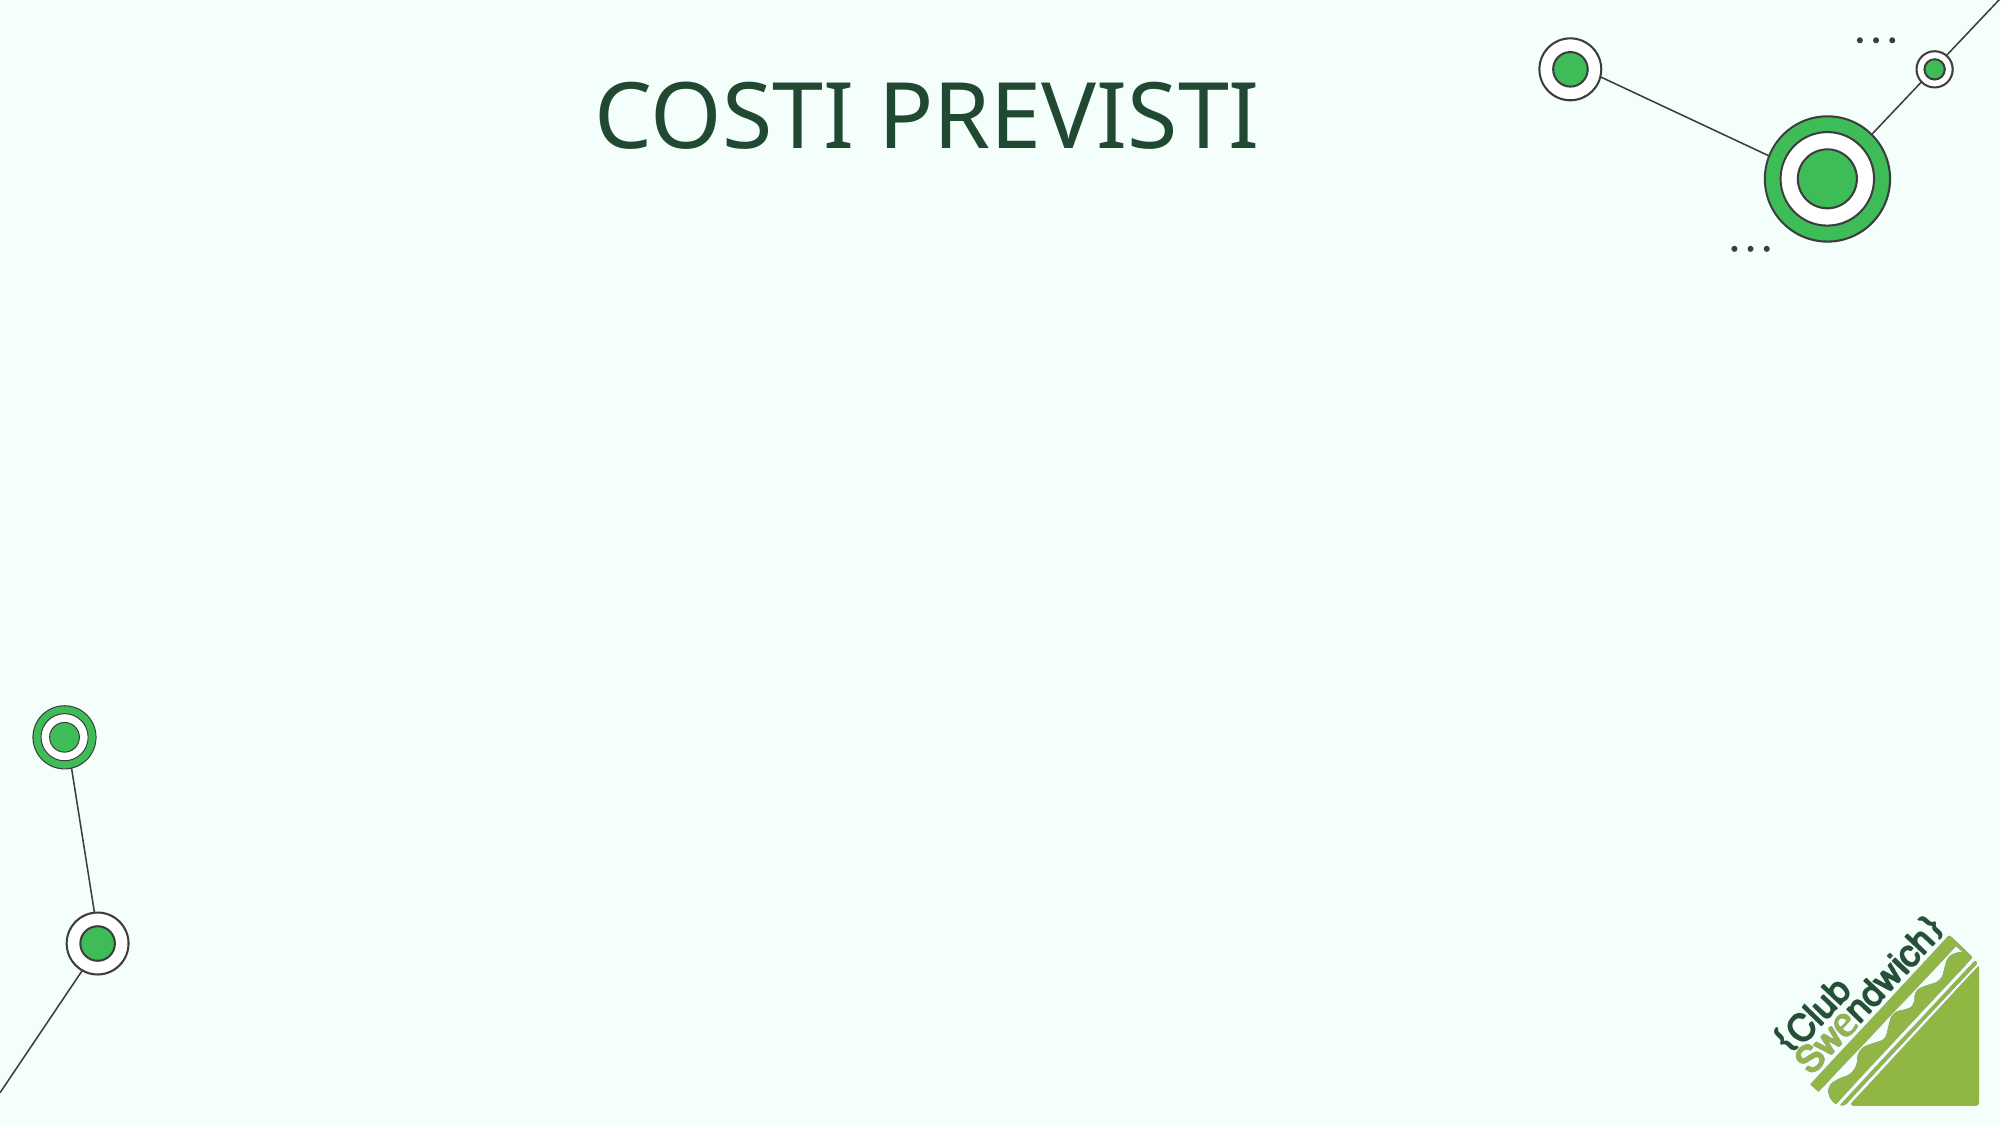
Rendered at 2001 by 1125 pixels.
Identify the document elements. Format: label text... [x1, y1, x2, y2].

title COSTI PREVISTI [480, 36, 1375, 163]
picture [1770, 912, 1982, 1109]
